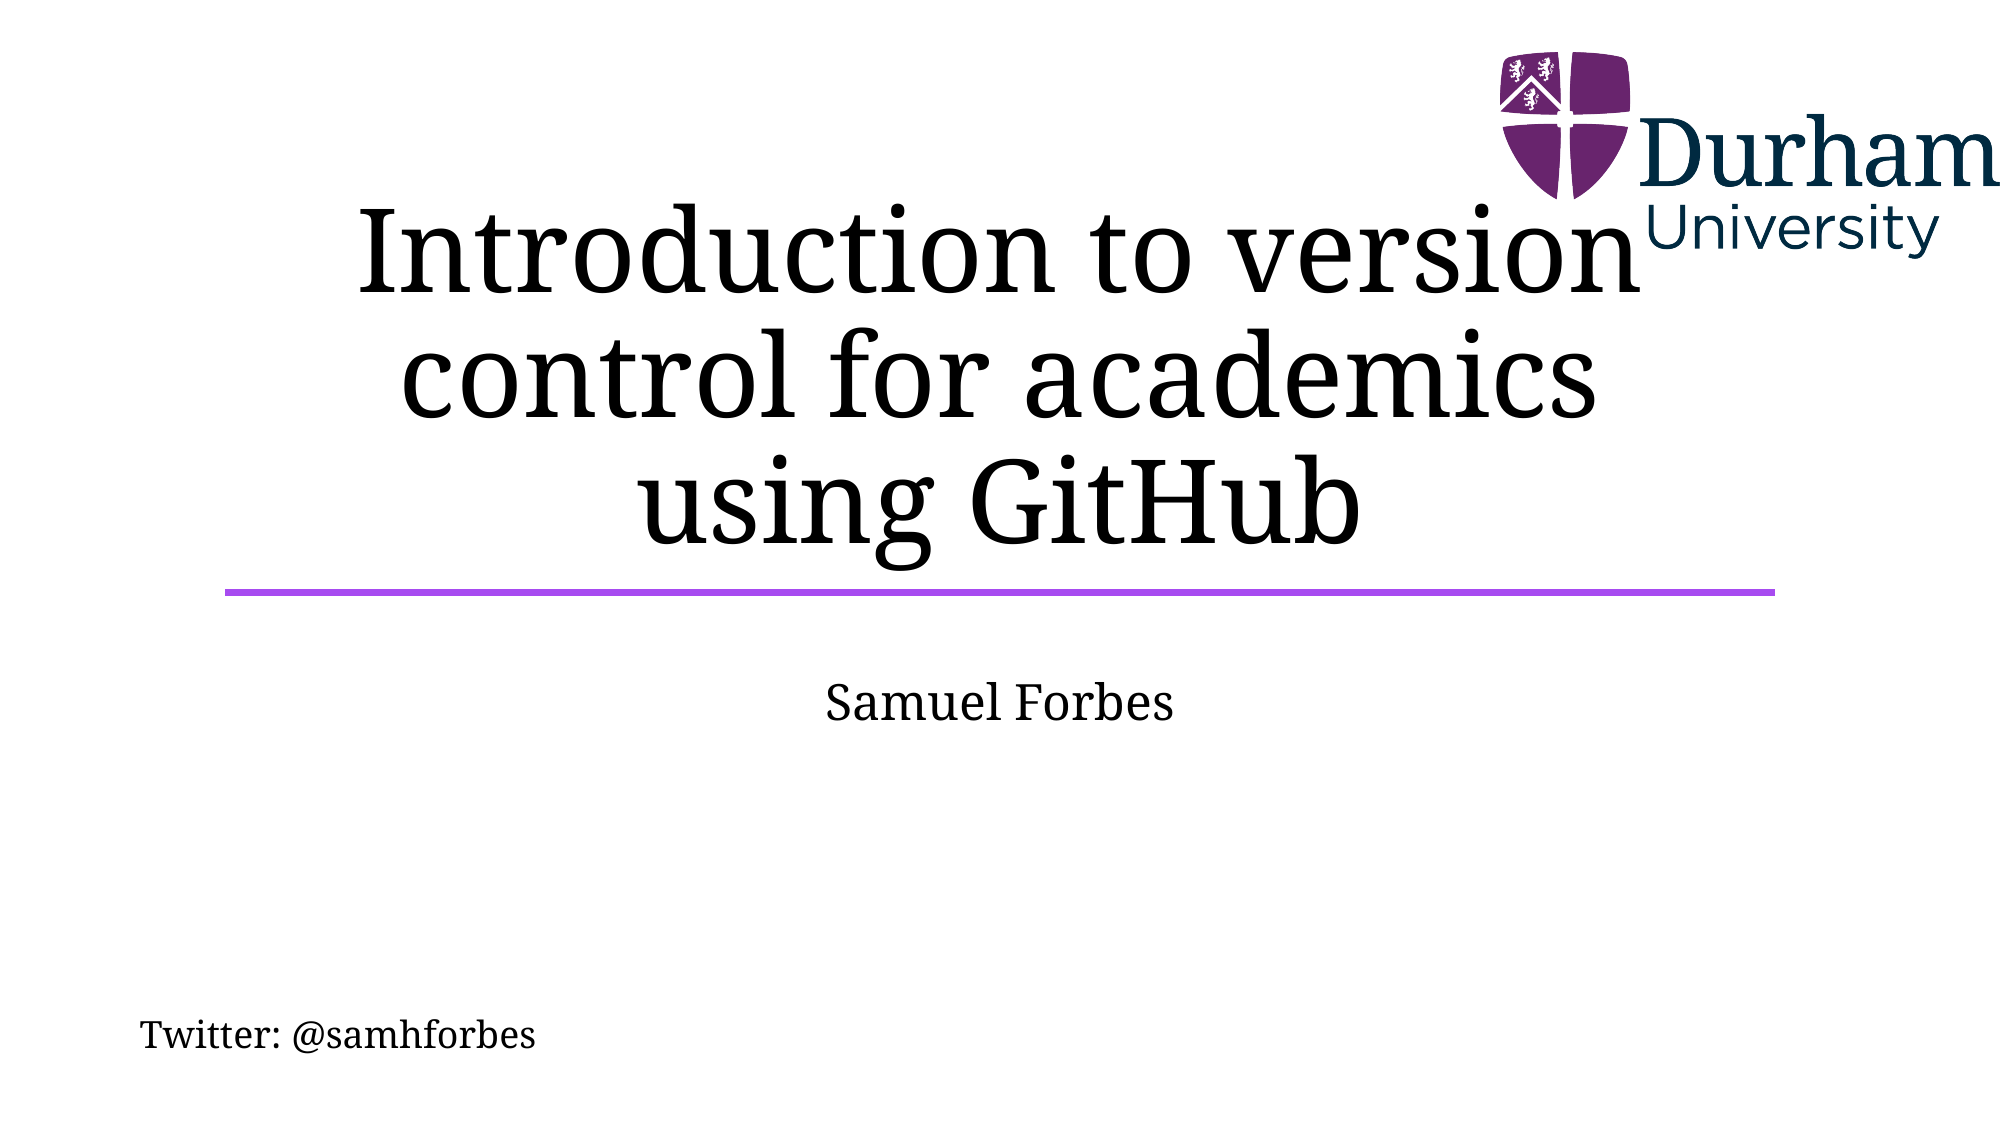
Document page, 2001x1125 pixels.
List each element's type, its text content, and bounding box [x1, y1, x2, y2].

title Introduction to version control for academics using GitHub [249, 184, 1750, 576]
subtitle Samuel Forbes [249, 669, 1750, 941]
picture [1499, 52, 2000, 259]
text_box Twitter: @samhforbes [124, 1003, 552, 1064]
